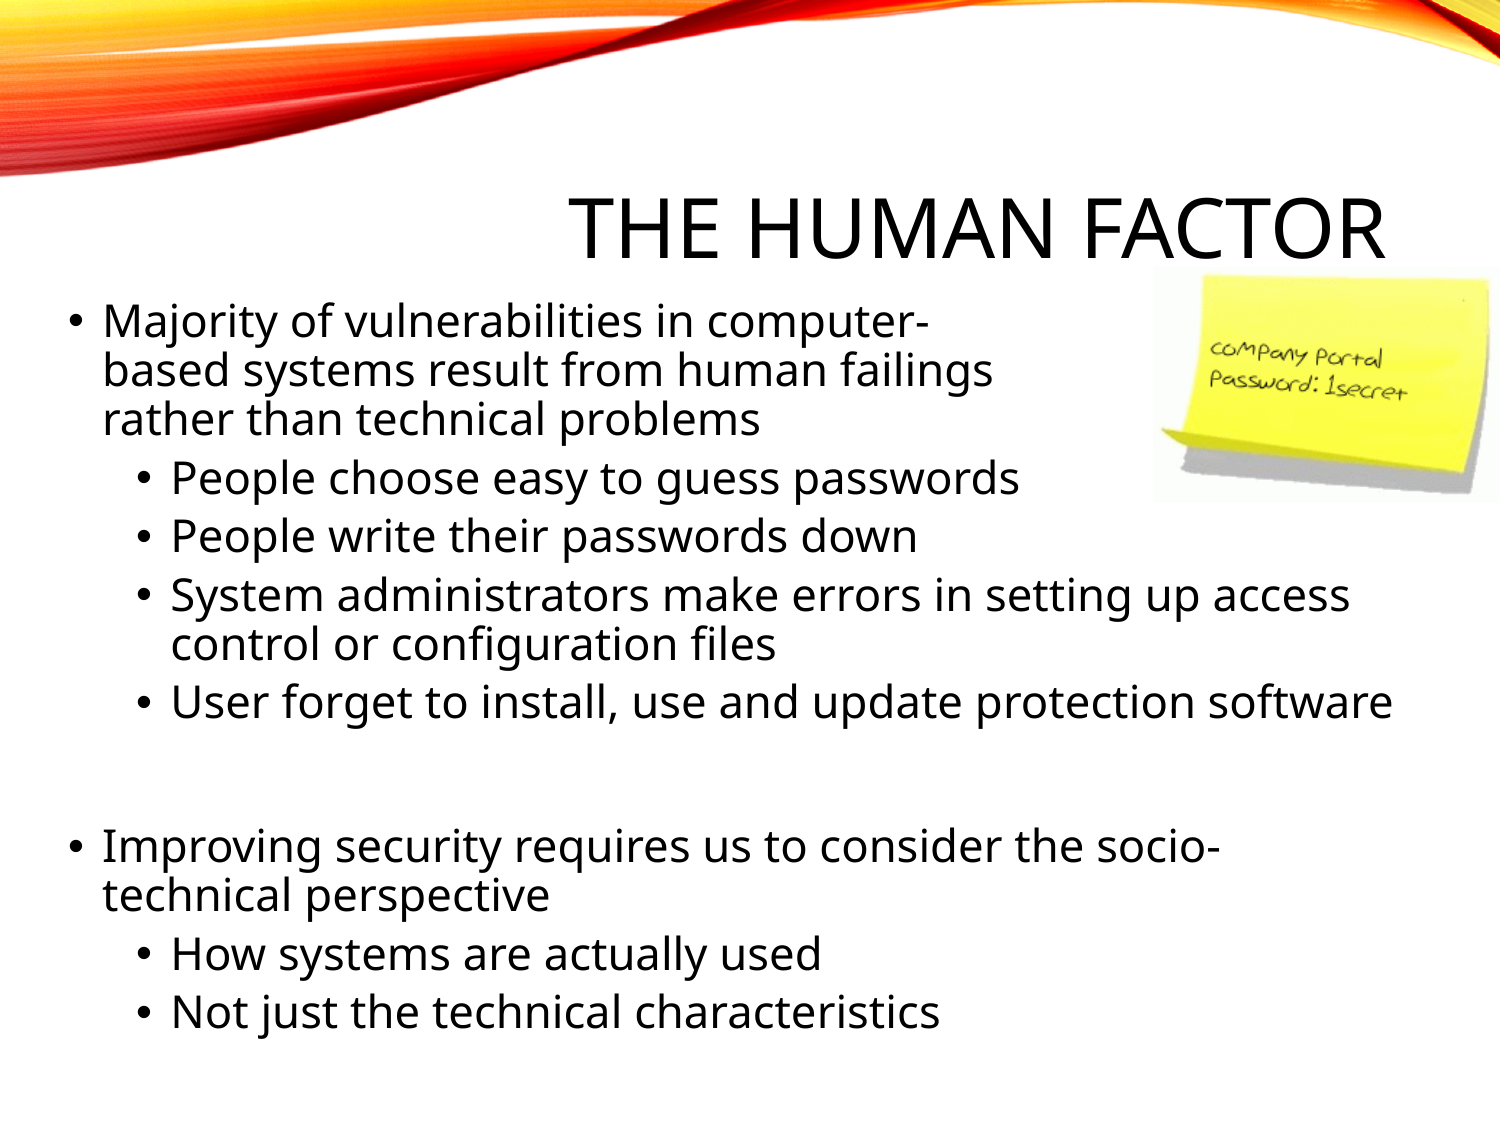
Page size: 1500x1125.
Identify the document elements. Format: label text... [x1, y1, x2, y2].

picture [1153, 266, 1500, 504]
list Majority of vulnerabilities in computer- based systems result from human failings rather than technical problems People choose easy to guess passwords People write their passwords down System administrators make errors in setting up access control or configuration files User forget to install, use and update protection software Improving security requires us to consider the socio-technical perspective How systems are actually used Not just the technical characteristics [53, 290, 1424, 1083]
picture [0, 0, 1500, 178]
title The human factor [356, 125, 1403, 290]
